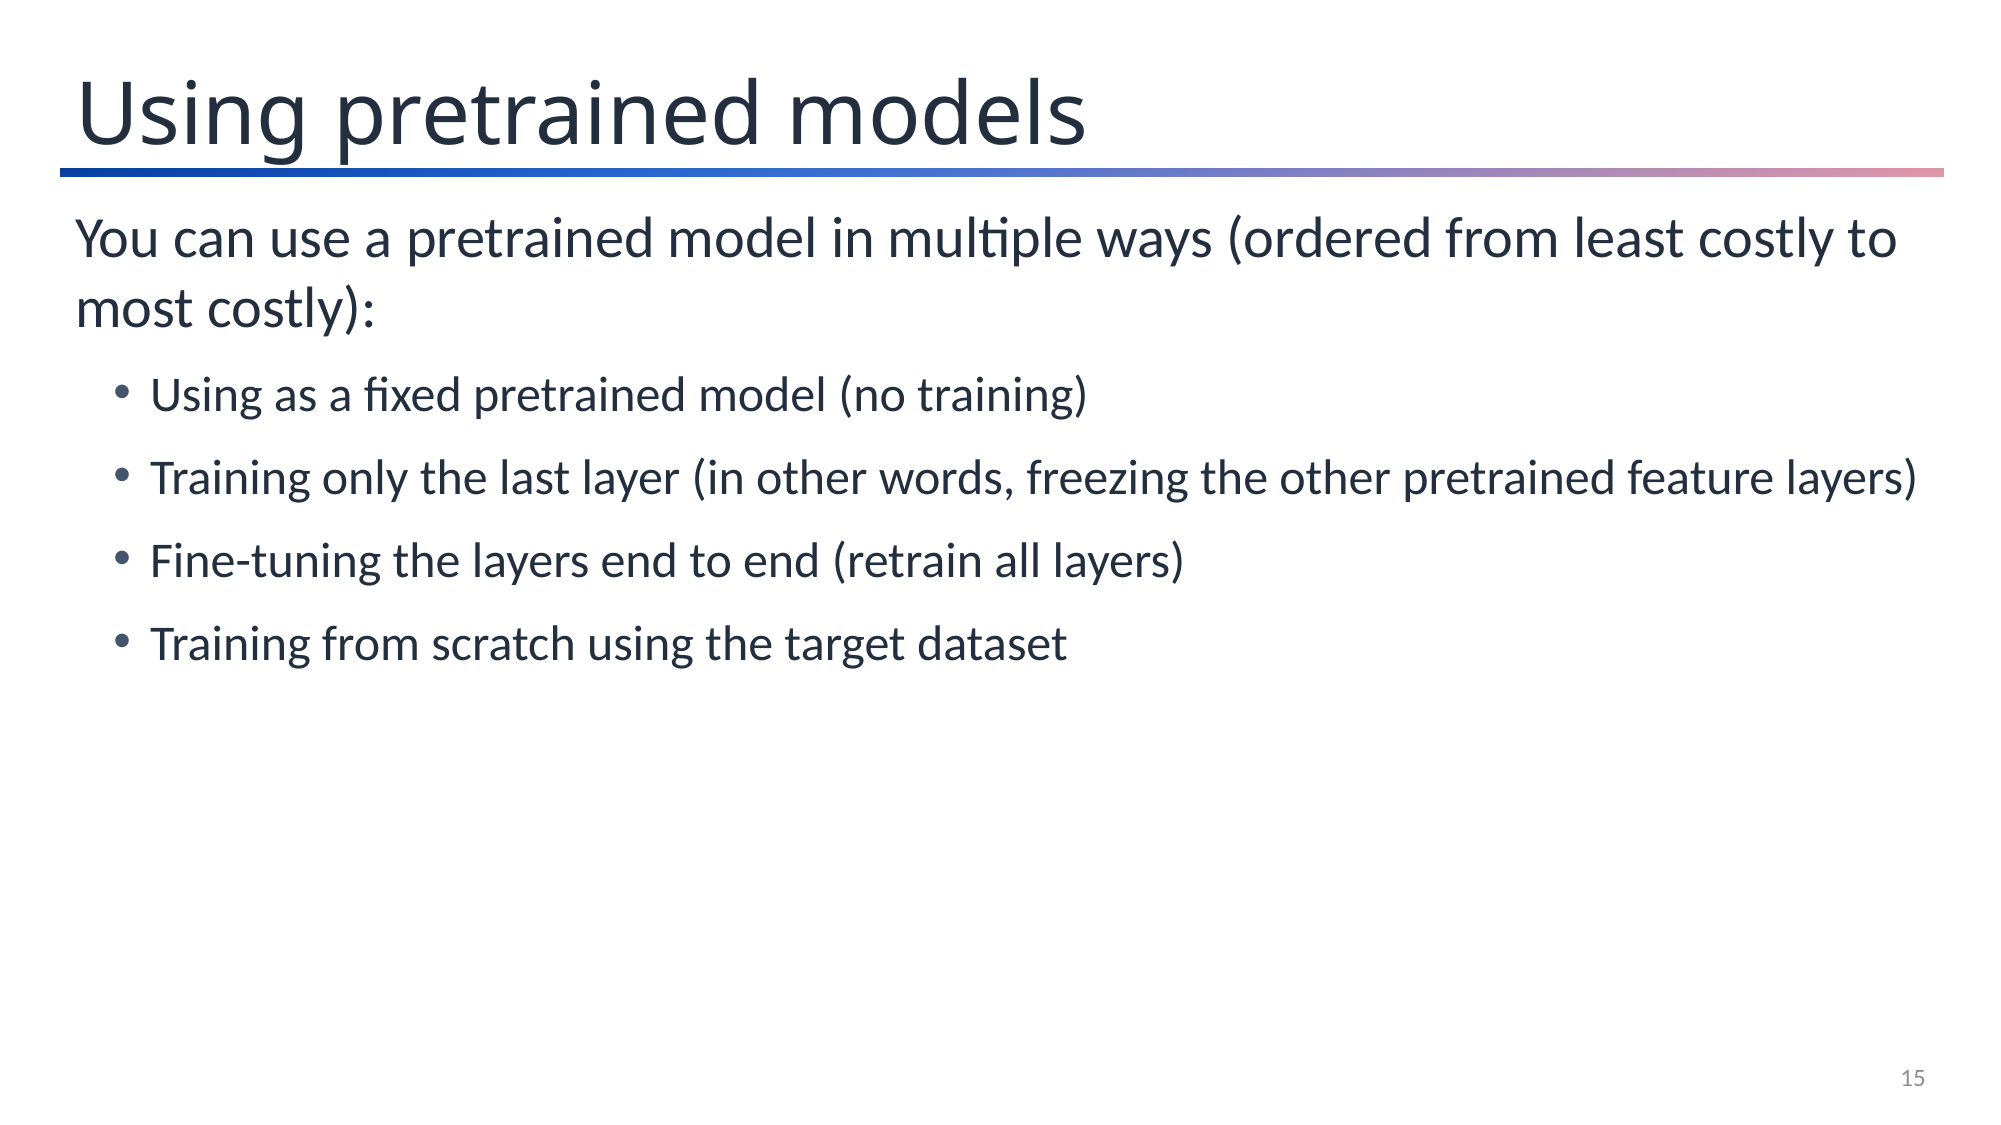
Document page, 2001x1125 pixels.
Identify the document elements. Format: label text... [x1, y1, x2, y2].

title Using pretrained models [60, 49, 1941, 170]
picture [60, 168, 1944, 177]
list You can use a pretrained model in multiple ways (ordered from least costly to most costly): Using as a fixed pretrained model (no training) Training only the last layer (in other words, freezing the other pretrained feature layers) Fine-tuning the layers end to end (retrain all layers) Training from scratch using the target dataset [60, 191, 1941, 1055]
slide_number 15 [1861, 1057, 1941, 1095]
